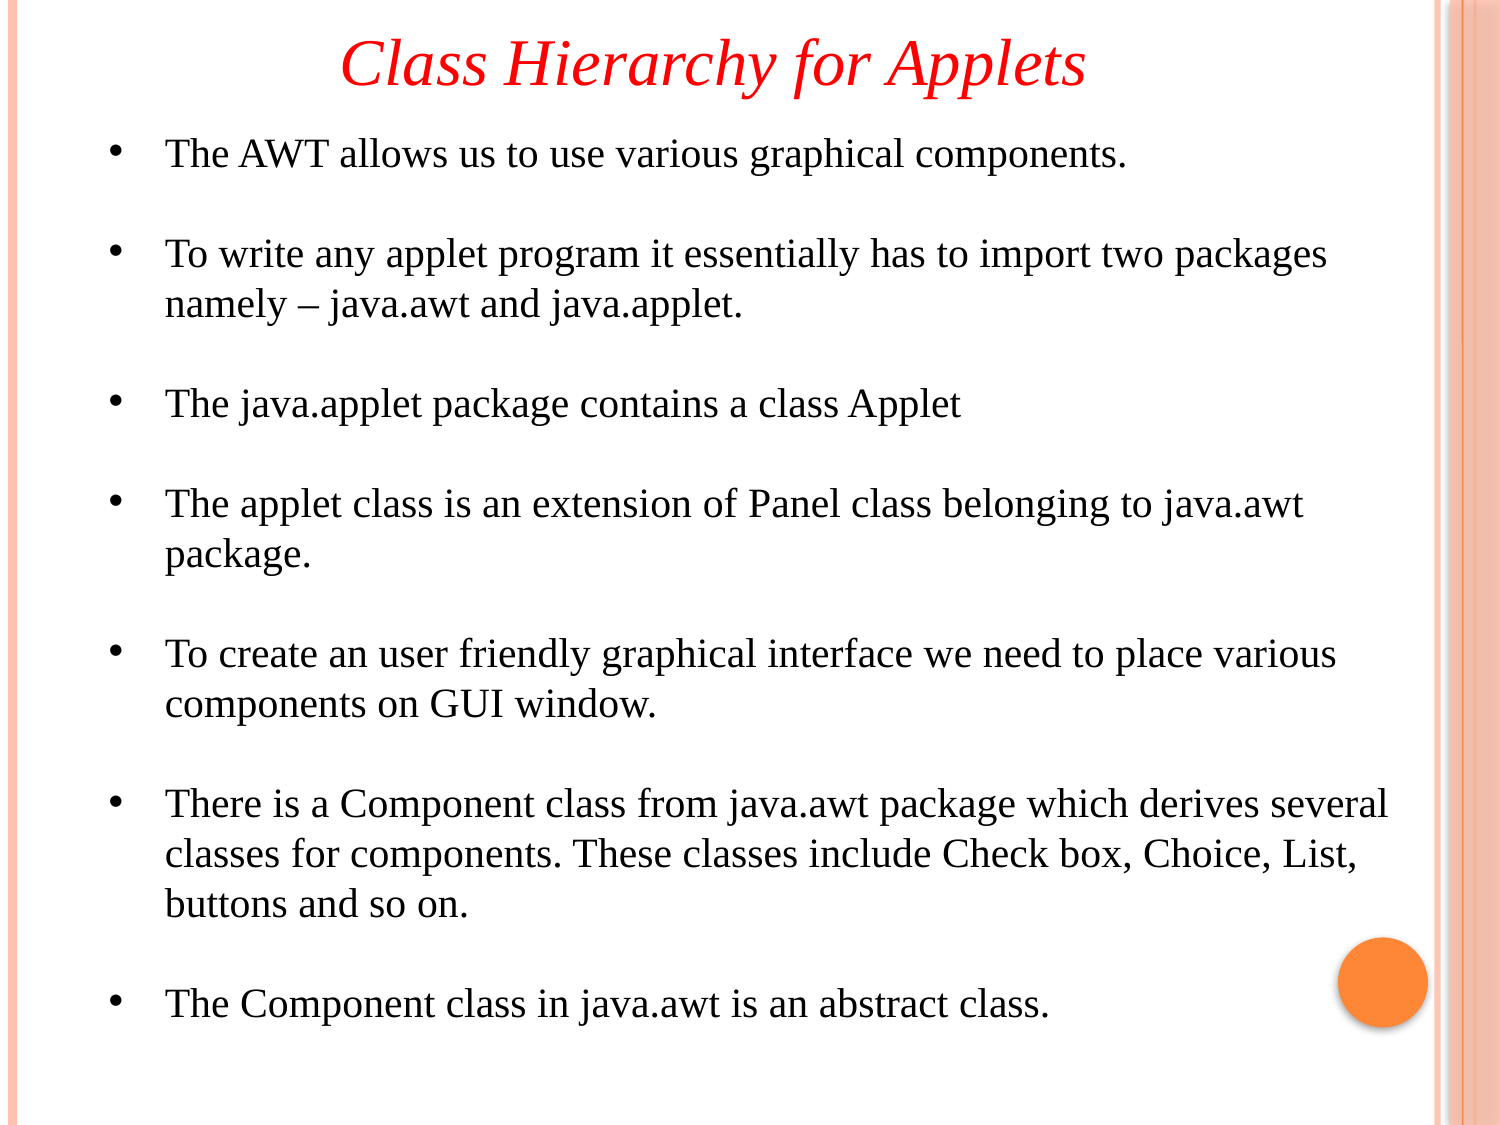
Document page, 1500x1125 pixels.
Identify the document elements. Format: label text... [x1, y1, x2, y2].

text_box [105, 257, 1456, 996]
text_box Class Hierarchy for Applets [70, 11, 1359, 141]
text_box The AWT allows us to use various graphical components. To write any applet program it essentially has to import two packages namely – java.awt and java.applet. The java.applet package contains a class Applet The applet class is an extension of Panel class belonging to java.awt package. To create an user friendly graphical interface we need to place various components on GUI window. There is a Component class from java.awt package which derives several classes for components. These classes include Check box, Choice, List, buttons and so on. The Component class in java.awt is an abstract class. [93, 117, 1407, 856]
